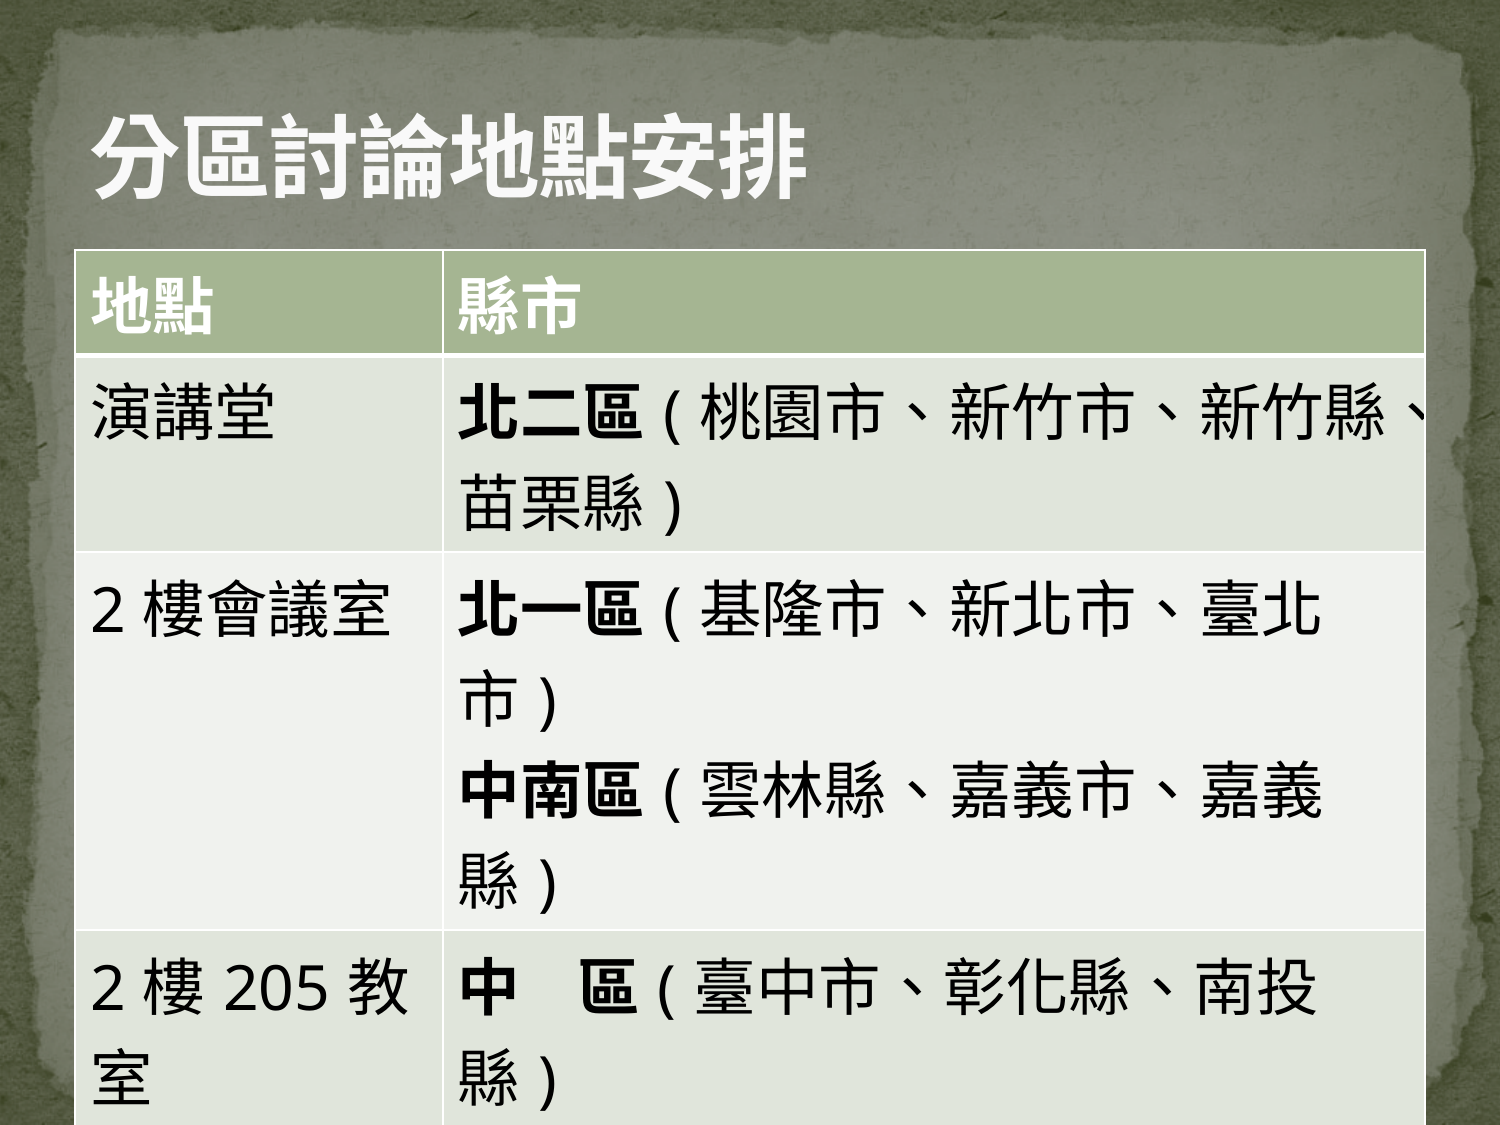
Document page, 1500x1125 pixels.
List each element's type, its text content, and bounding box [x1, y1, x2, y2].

table_cell 中 區(臺中市、彰化縣、南投縣) 南 區(臺南市、高雄市、屏東縣) [444, 931, 1424, 1125]
table_cell 北二區(桃園市、新竹市、新竹縣、苗栗縣) [444, 358, 1424, 551]
title 分區討論地點安排 [74, 24, 1425, 225]
table_cell 北一區(基隆市、新北市、臺北市) 中南區(雲林縣、嘉義市、嘉義縣) [444, 553, 1424, 929]
table_cell 演講堂 [76, 358, 442, 551]
table_header 地點 [76, 251, 442, 353]
table_cell 2樓會議室 [76, 553, 442, 929]
table_cell 2樓205教室 [76, 931, 442, 1125]
table_header 縣市 [444, 251, 1424, 353]
